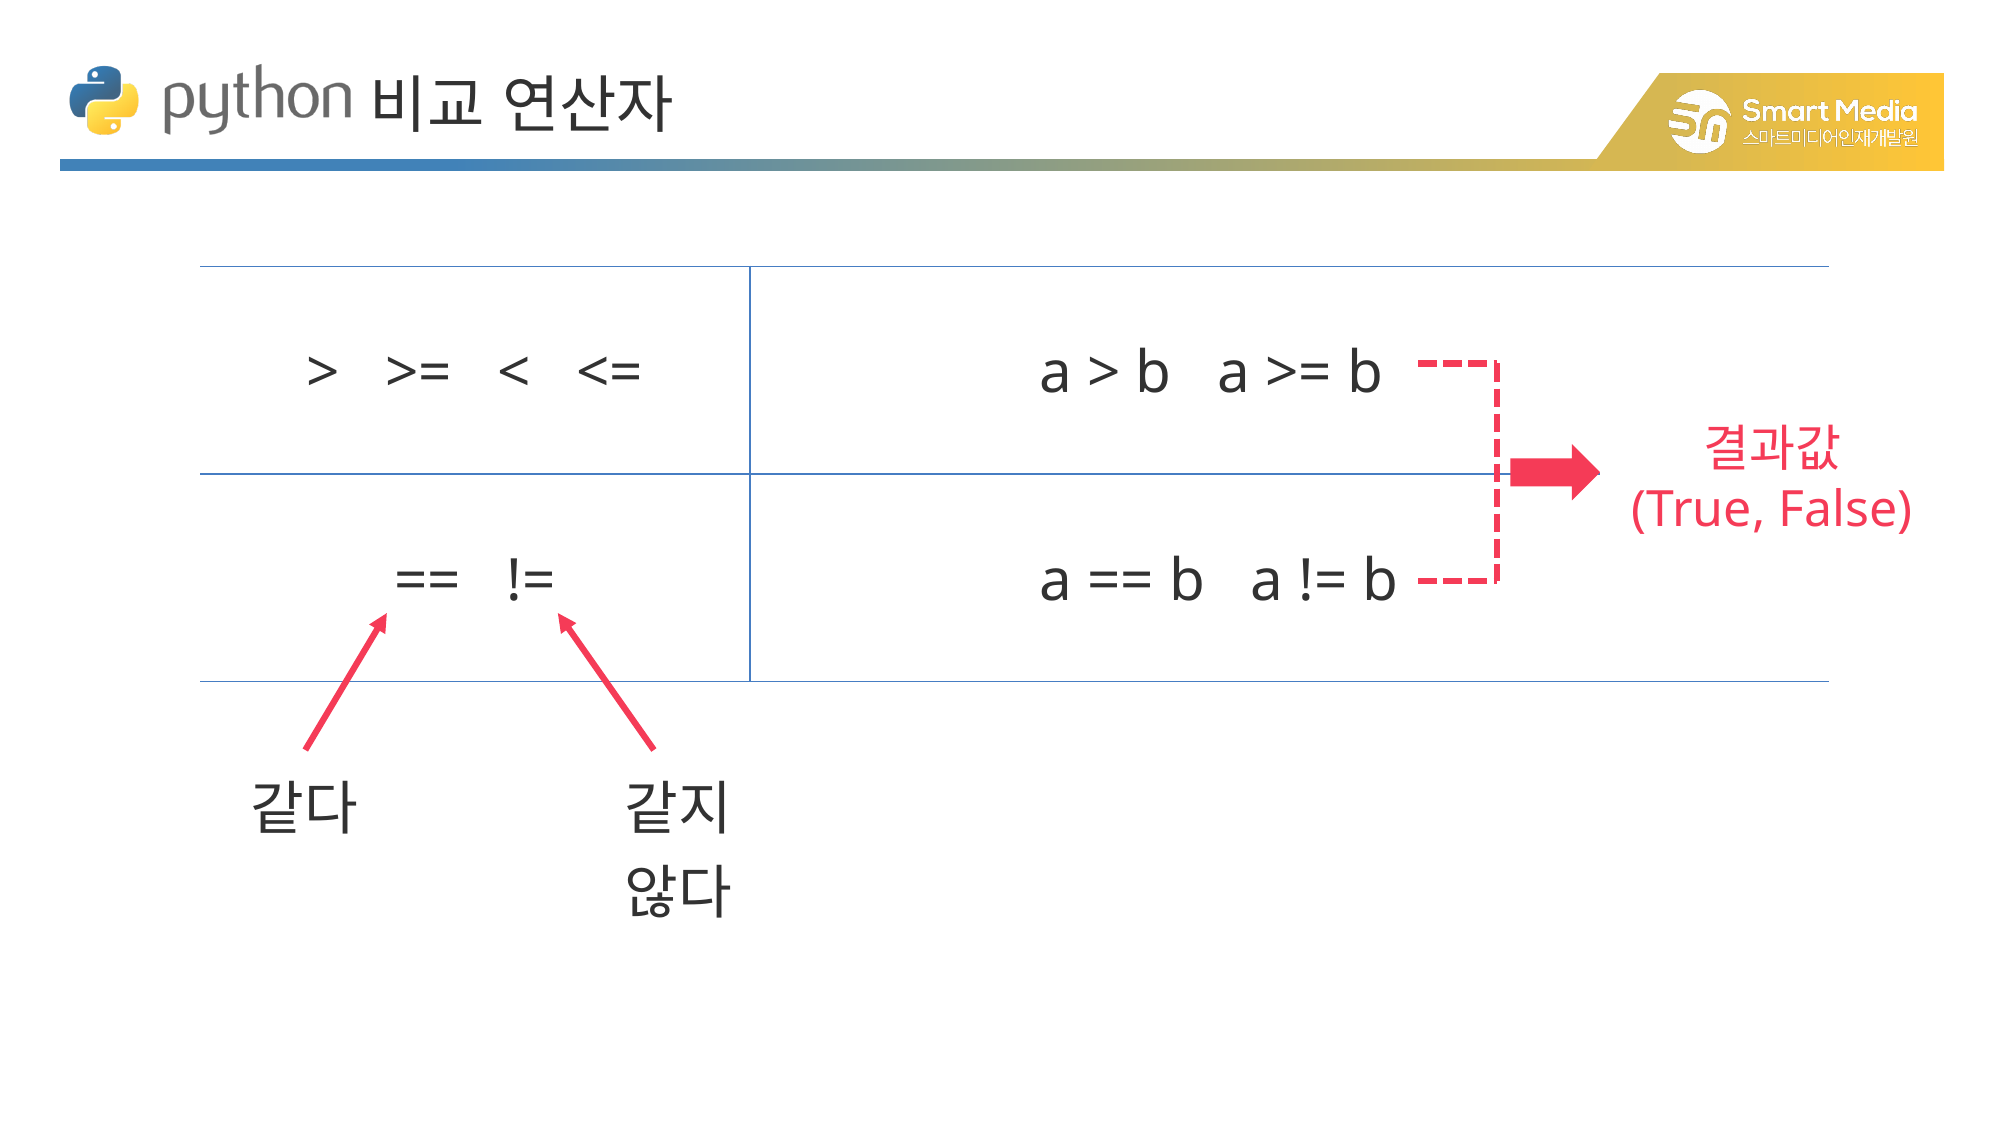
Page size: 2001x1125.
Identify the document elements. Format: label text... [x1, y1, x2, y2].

text_box 비교 연산자 [354, 57, 690, 148]
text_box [1418, 363, 1498, 581]
table_header > >= < <= [200, 267, 749, 473]
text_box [199, 613, 808, 846]
picture [60, 55, 363, 147]
picture [1658, 83, 1932, 160]
table_cell a == b a != b [751, 475, 1829, 681]
text_box [1509, 441, 1599, 503]
table_header a > b a >= b [751, 267, 1829, 473]
table_cell == != [200, 475, 749, 613]
text_box 결과값 (True, False) [1599, 412, 1946, 540]
